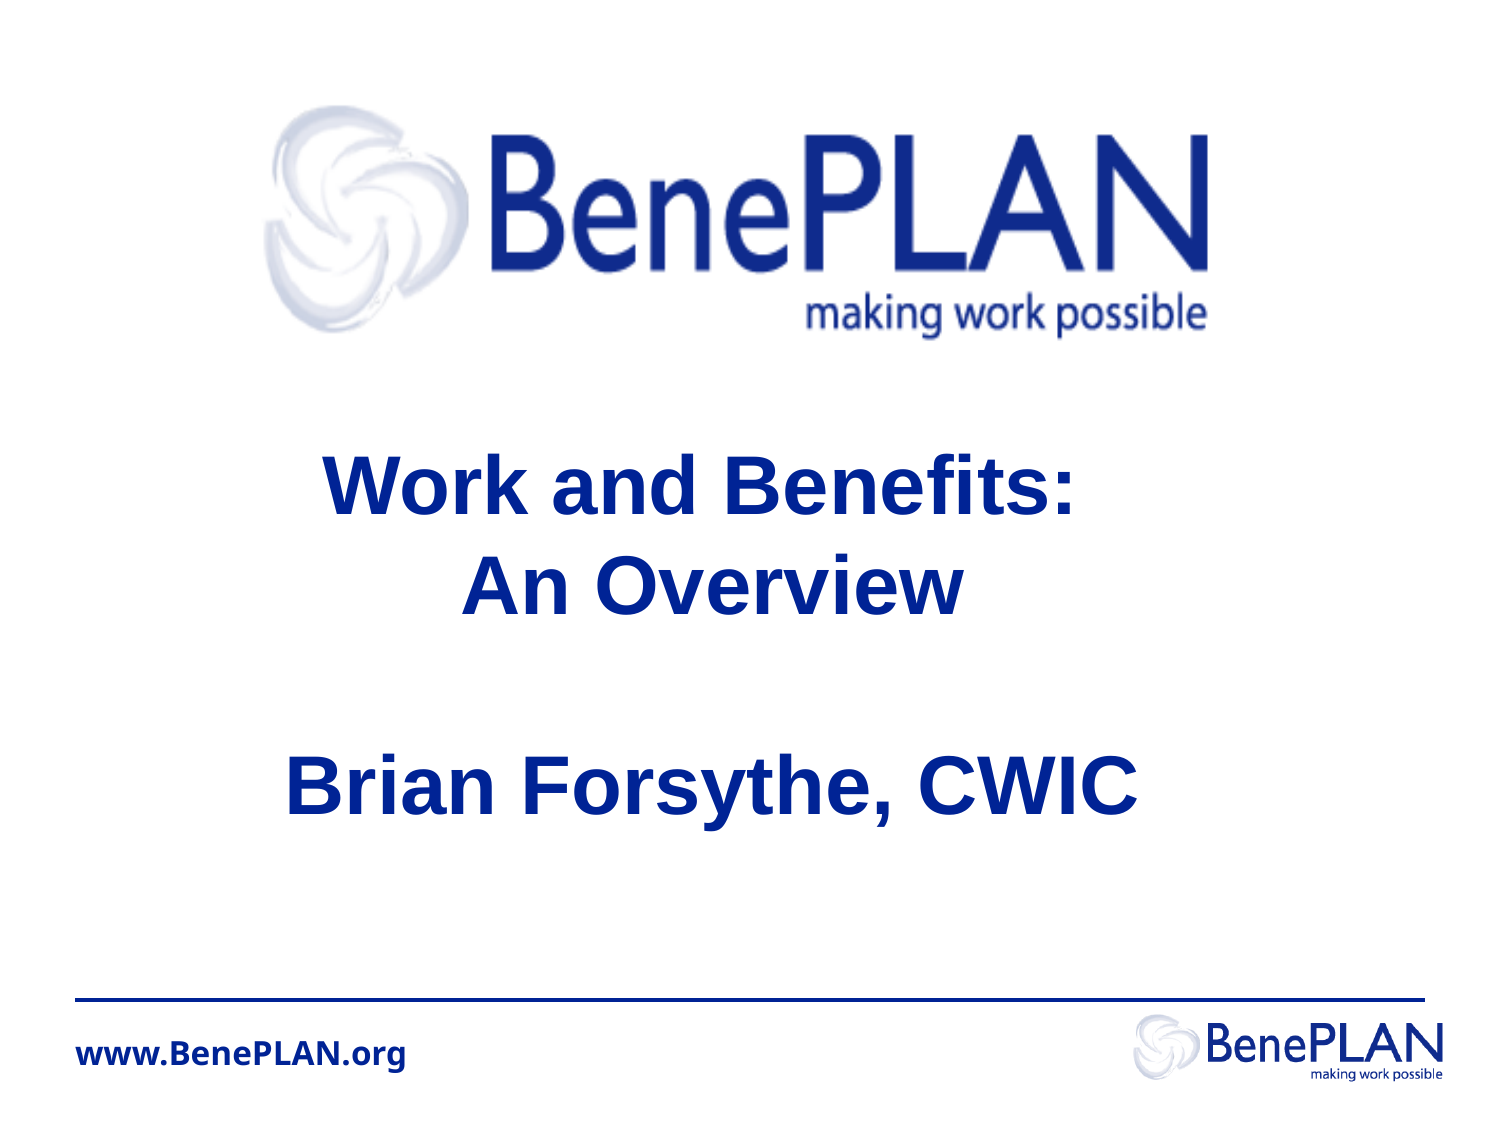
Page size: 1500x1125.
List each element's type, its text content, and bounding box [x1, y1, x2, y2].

title Work and Benefits: An Overview Brian Forsythe, CWIC [162, 474, 1263, 888]
picture [1112, 1012, 1461, 1088]
picture [201, 99, 1265, 363]
